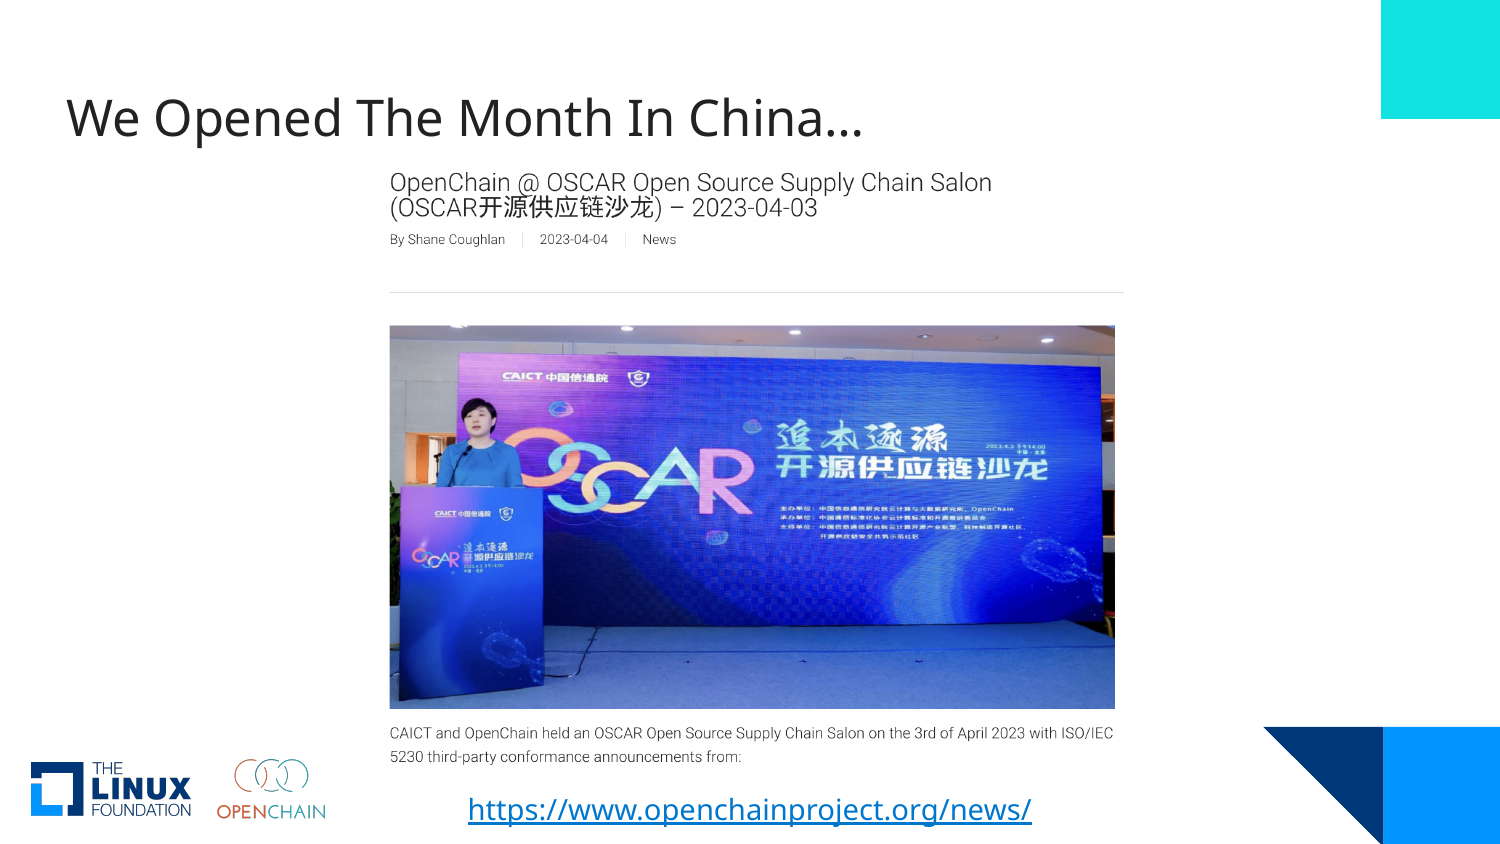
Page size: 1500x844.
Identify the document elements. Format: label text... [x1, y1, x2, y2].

list https://www.openchainproject.org/news/ [51, 770, 1449, 839]
picture [31, 762, 191, 816]
picture [376, 166, 1124, 771]
picture [215, 757, 327, 770]
title We Opened The Month In China… [51, 67, 1449, 167]
